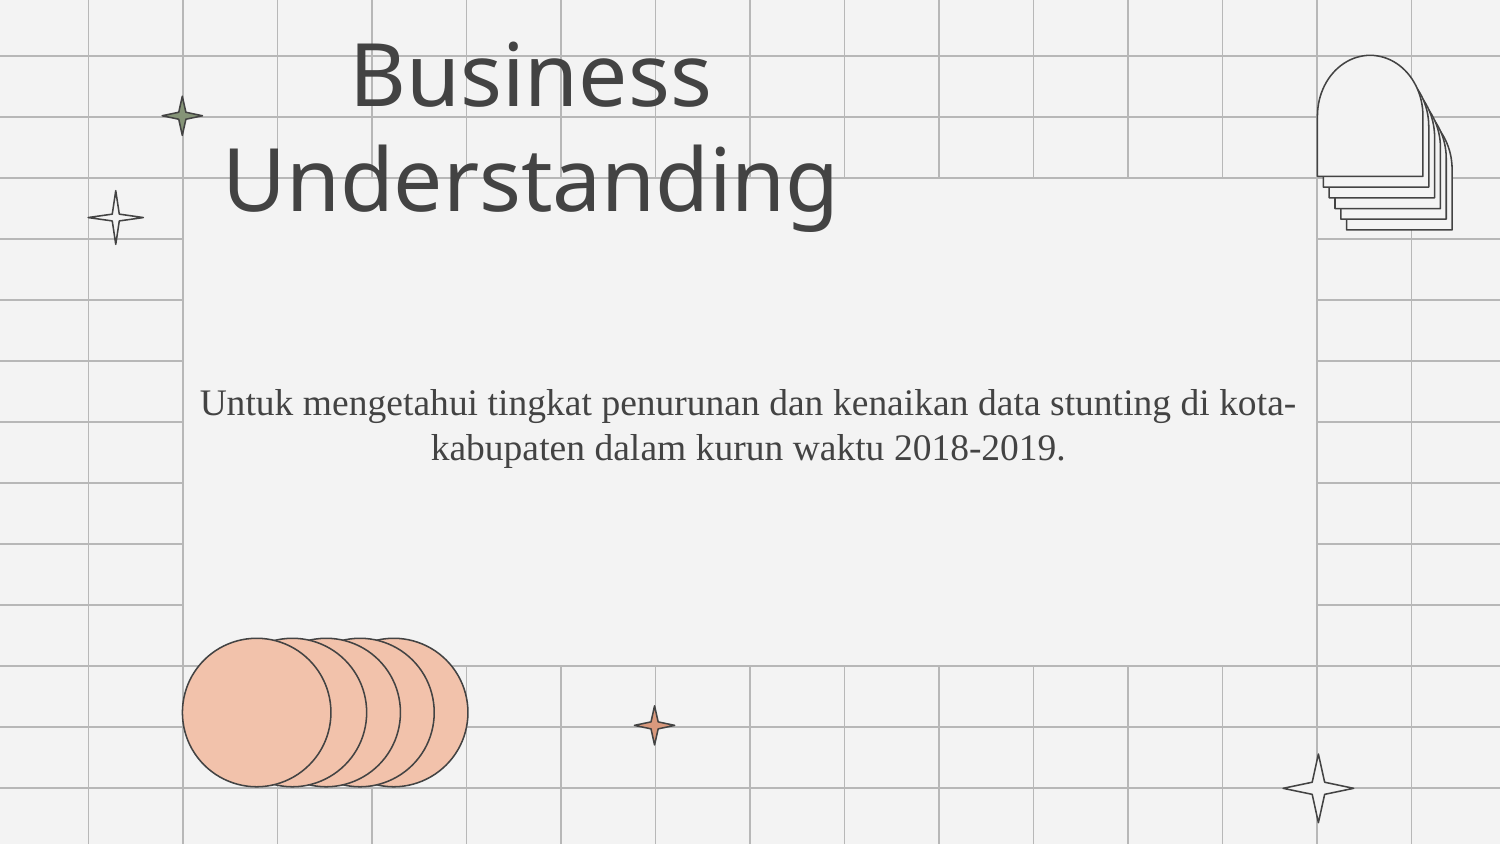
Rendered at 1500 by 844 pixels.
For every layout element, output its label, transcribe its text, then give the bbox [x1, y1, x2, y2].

text_box [162, 96, 203, 136]
title Business Understanding [111, 115, 951, 245]
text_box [182, 637, 469, 787]
subtitle Untuk mengetahui tingkat penurunan dan kenaikan data stunting di kota-kabupaten dalam kurun waktu 2018-2019. [182, 313, 1316, 570]
text_box [88, 190, 144, 245]
text_box [634, 705, 675, 745]
